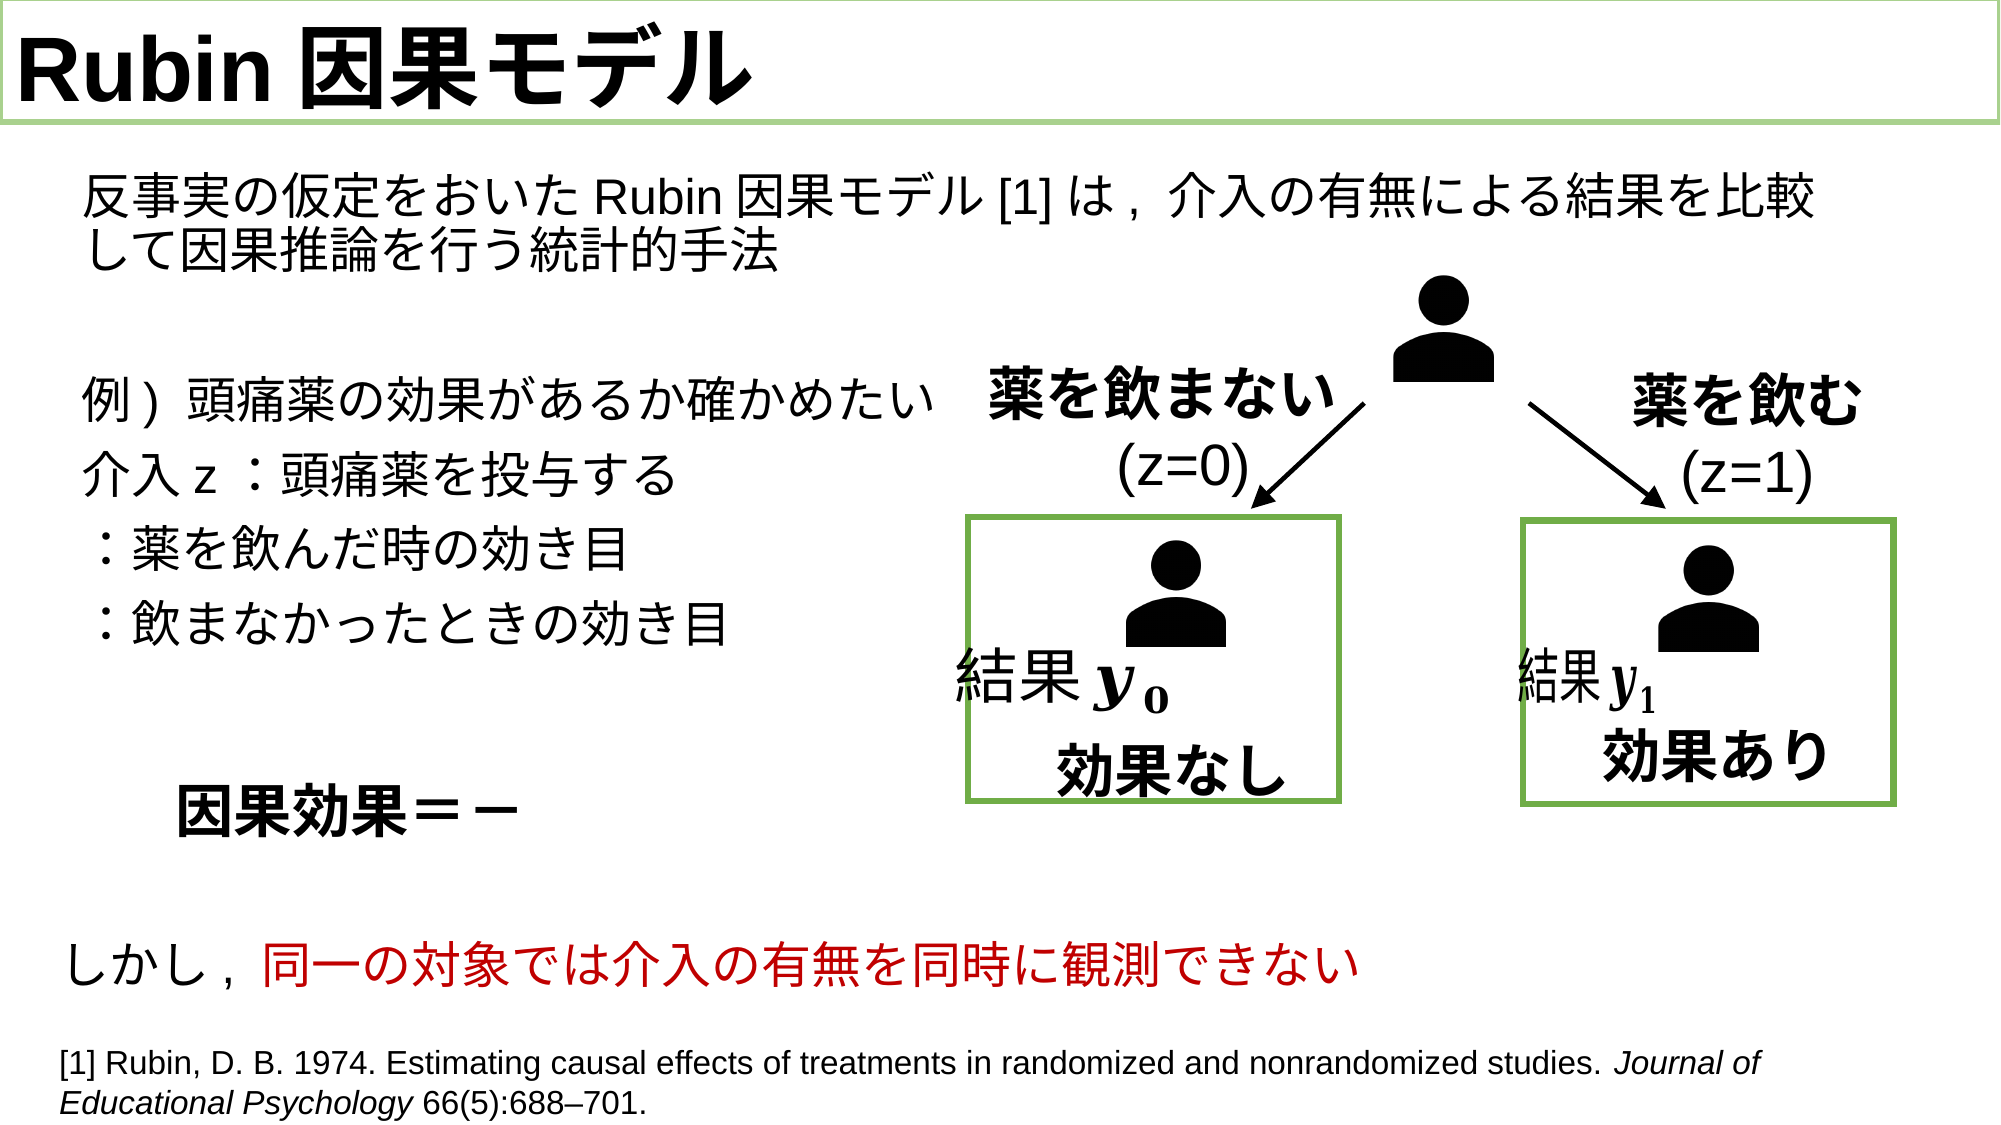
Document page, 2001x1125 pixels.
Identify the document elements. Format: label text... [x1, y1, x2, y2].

text_box [1] Rubin, D. B. 1974. Estimating causal effects of treatments in randomized and nonrandomized studies. Journal of Educational Psychology 66(5):688–701. [44, 1034, 1956, 1125]
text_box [954, 253, 1974, 813]
title Rubin因果モデル [0, 0, 1725, 143]
